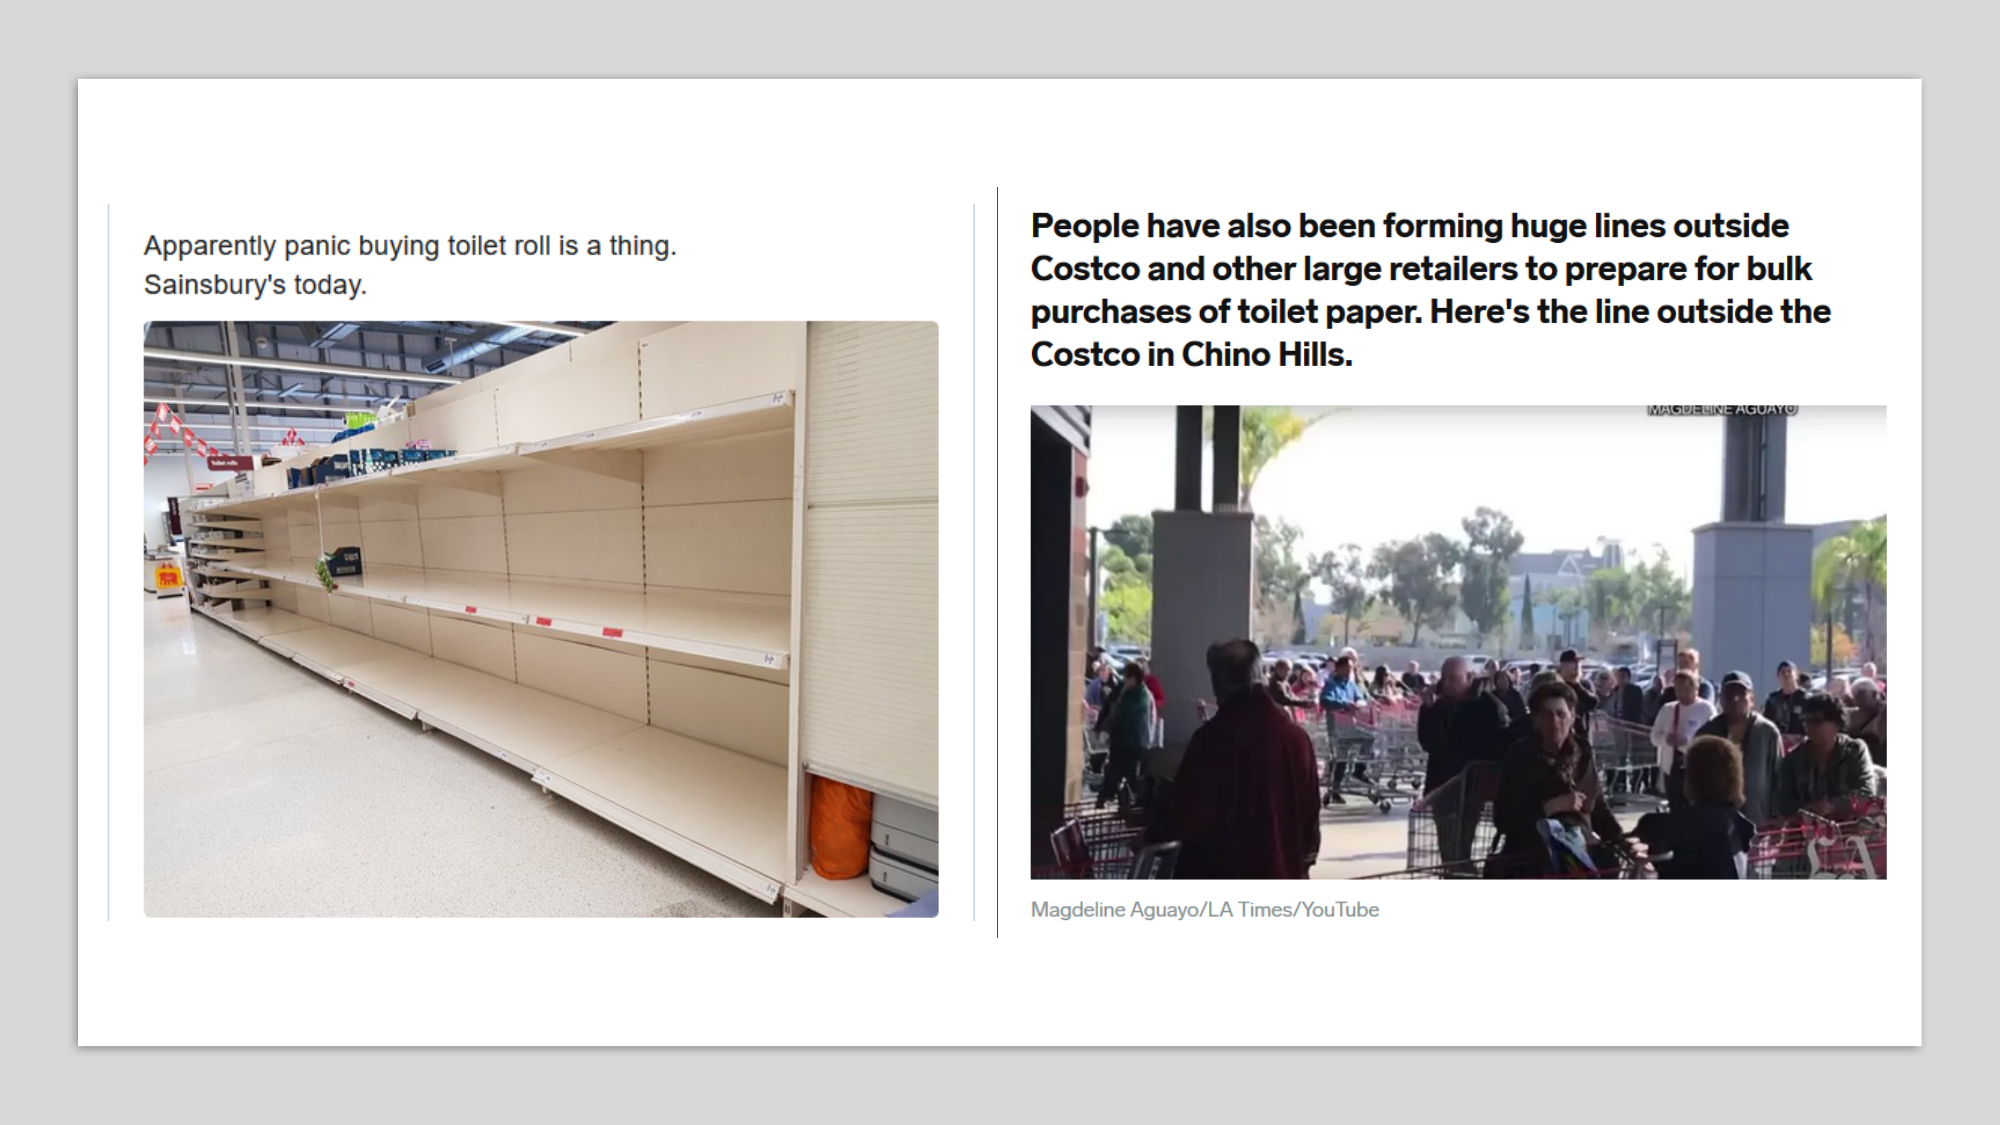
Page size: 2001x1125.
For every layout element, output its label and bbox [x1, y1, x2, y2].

text_box [77, 78, 1923, 1047]
picture [105, 204, 975, 921]
text_box [0, 0, 2000, 1125]
picture [1025, 199, 1895, 926]
